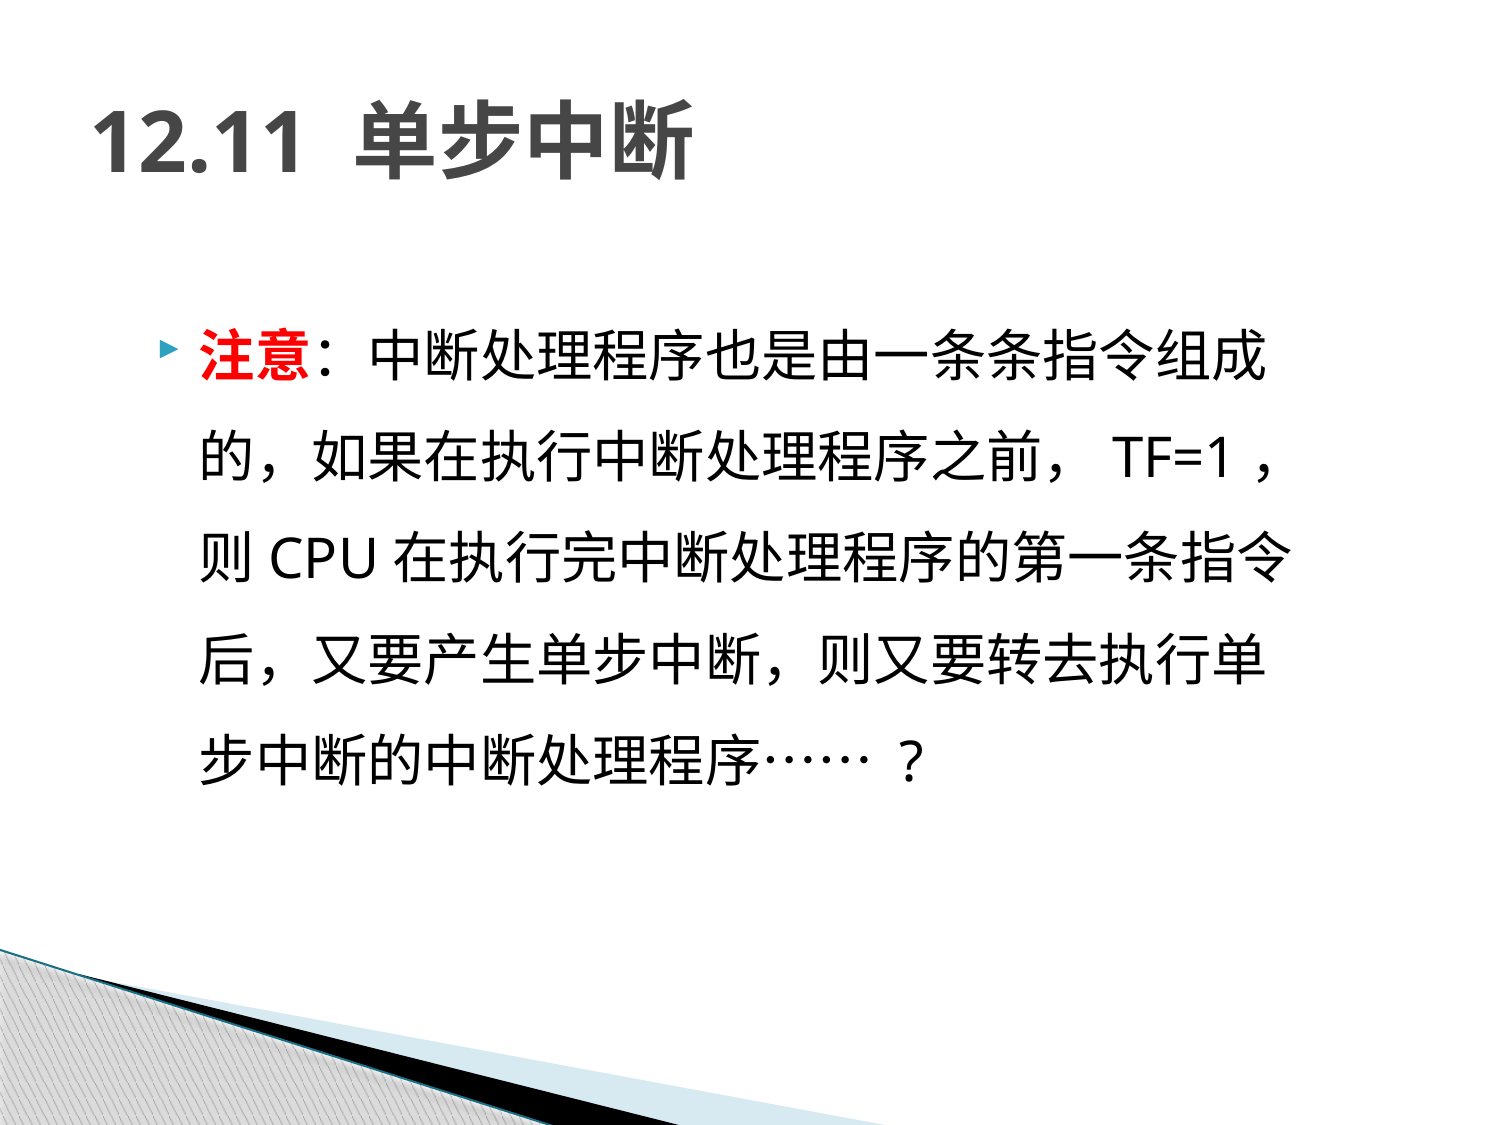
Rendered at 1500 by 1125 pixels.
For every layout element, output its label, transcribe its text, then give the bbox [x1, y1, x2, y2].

list 注意：中断处理程序也是由一条条指令组成的，如果在执行中断处理程序之前，TF=1，则CPU在执行完中断处理程序的第一条指令后，又要产生单步中断，则又要转去执行单步中断的中断处理程序…… ? [123, 278, 1329, 917]
title 12.11 单步中断 [75, 45, 1425, 233]
